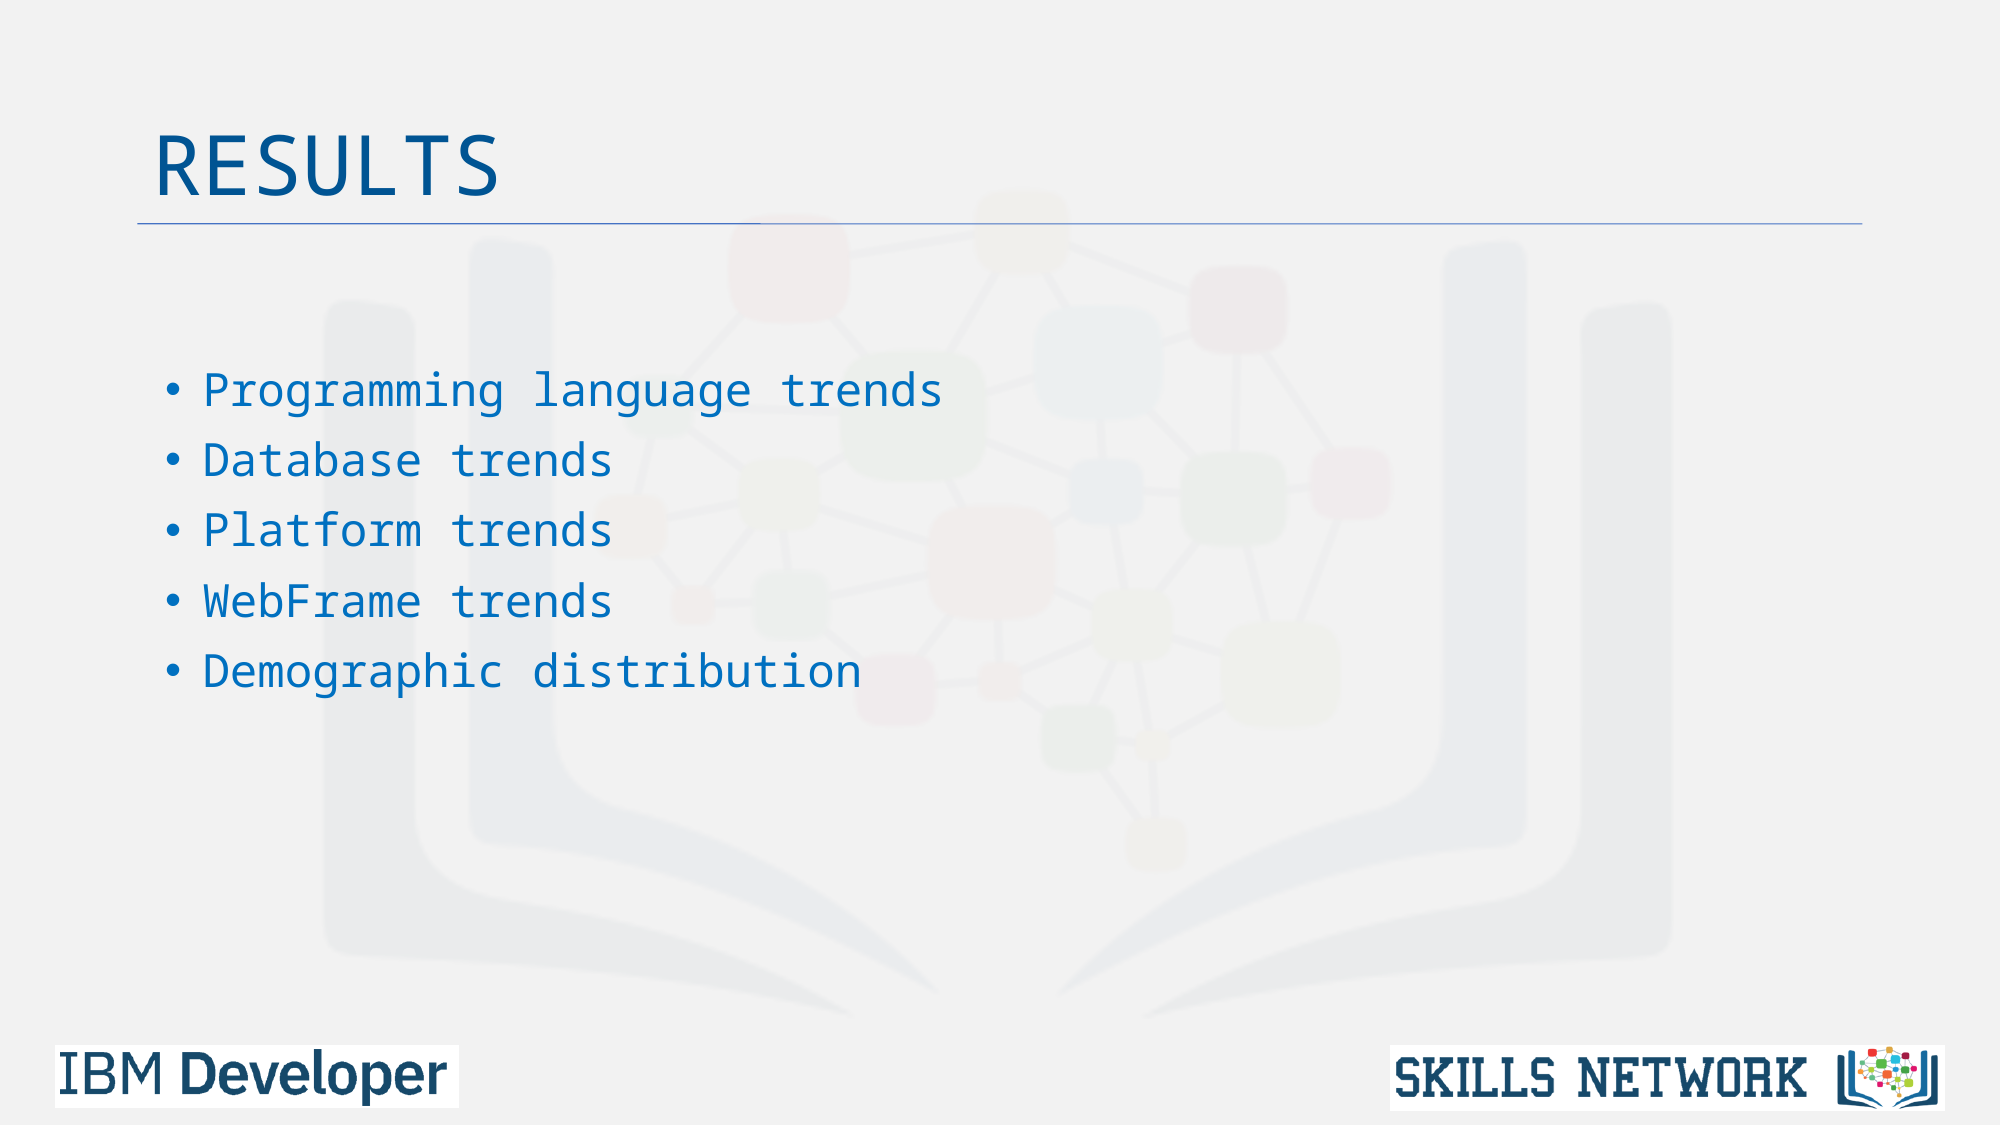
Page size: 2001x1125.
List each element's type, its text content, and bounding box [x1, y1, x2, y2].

title RESULTS [137, 59, 1863, 278]
picture [1390, 1045, 1945, 1111]
picture [55, 1045, 459, 1108]
text_box Programming language trends Database trends Platform trends WebFrame trends Demographic distribution [150, 359, 1871, 829]
